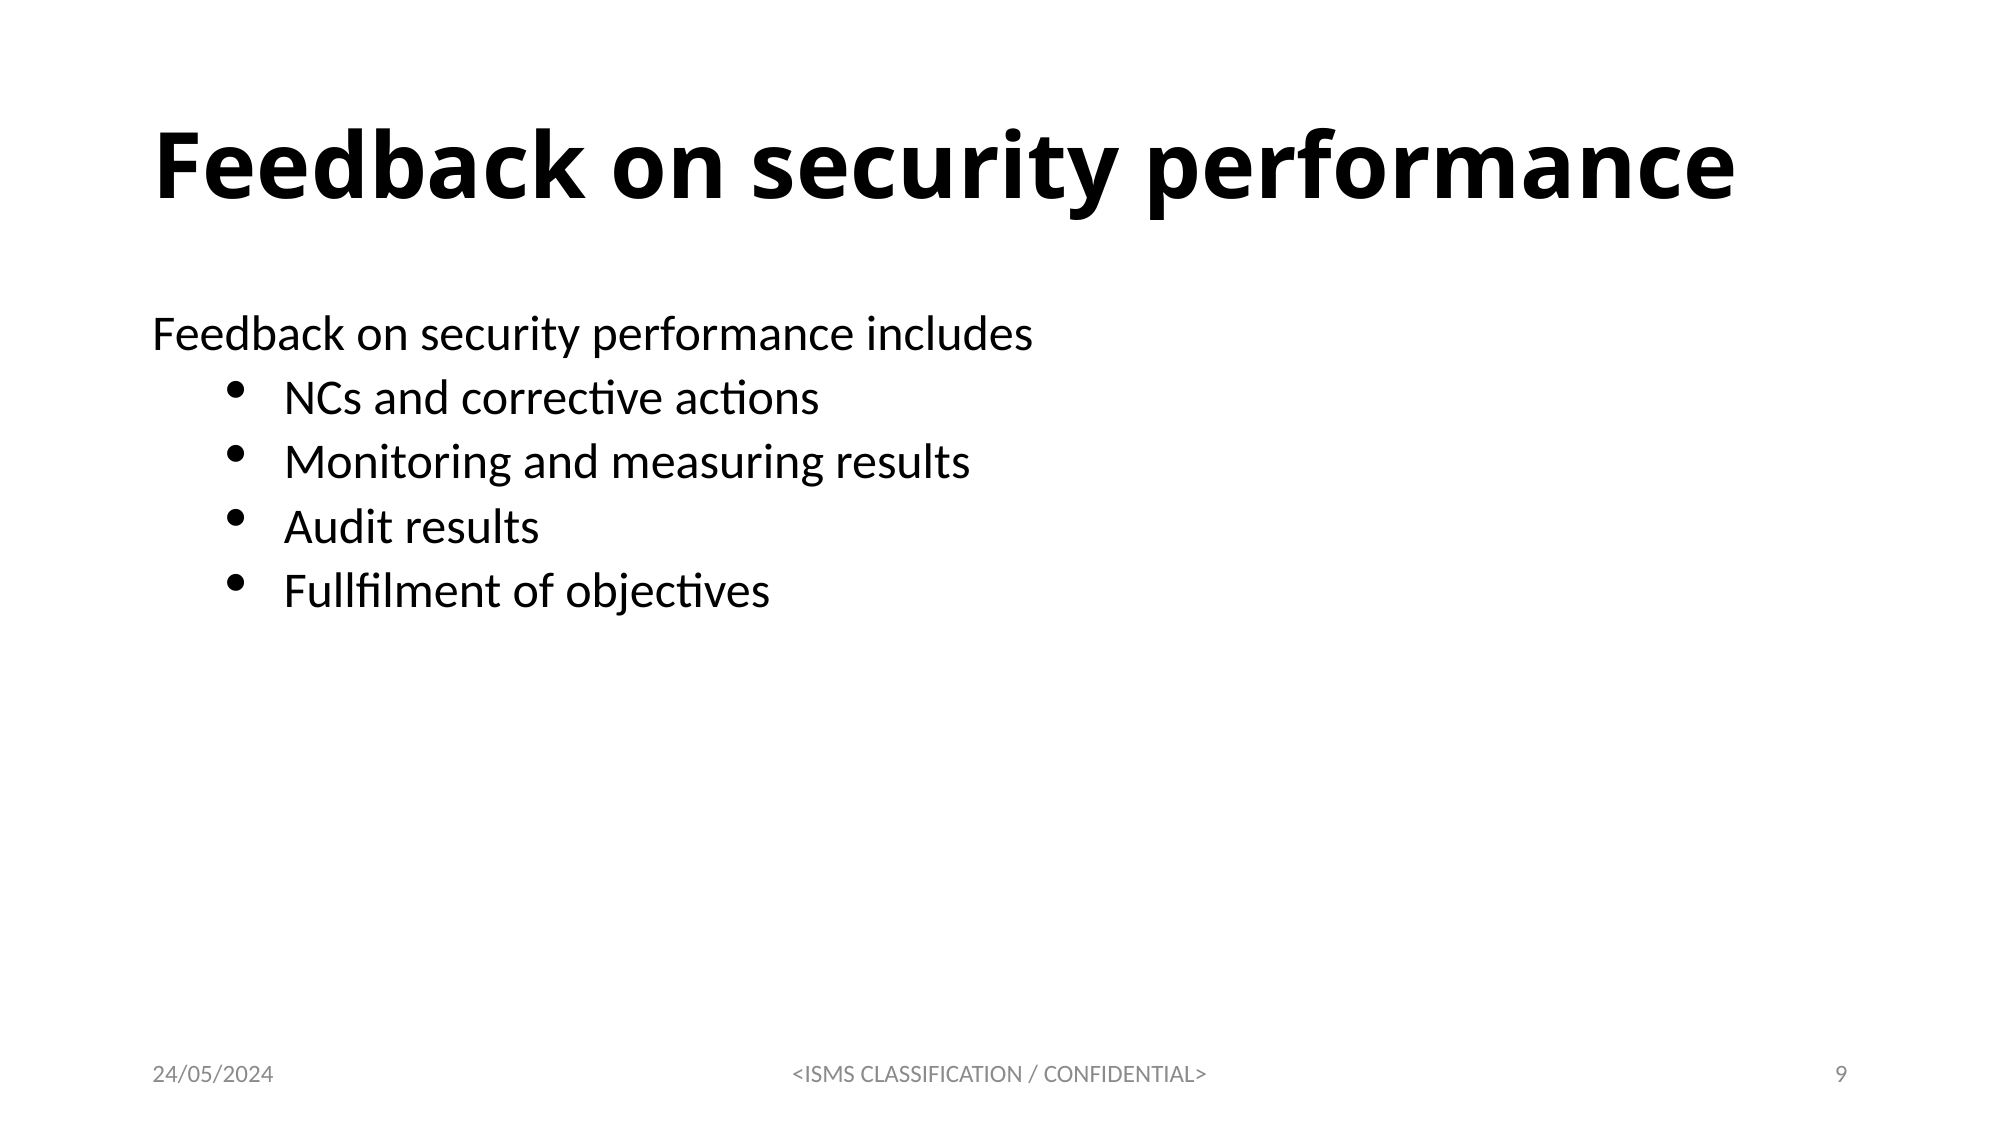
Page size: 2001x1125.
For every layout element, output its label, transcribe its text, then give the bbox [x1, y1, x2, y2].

footer <ISMS CLASSIFICATION / CONFIDENTIAL> [662, 1042, 1338, 1103]
list Feedback on security performance includes NCs and corrective actions Monitoring and measuring results Audit results Fullfilment of objectives [137, 299, 1863, 1014]
title Feedback on security performance [137, 59, 1863, 278]
slide_number 9 [1412, 1042, 1863, 1103]
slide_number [137, 1042, 588, 1103]
